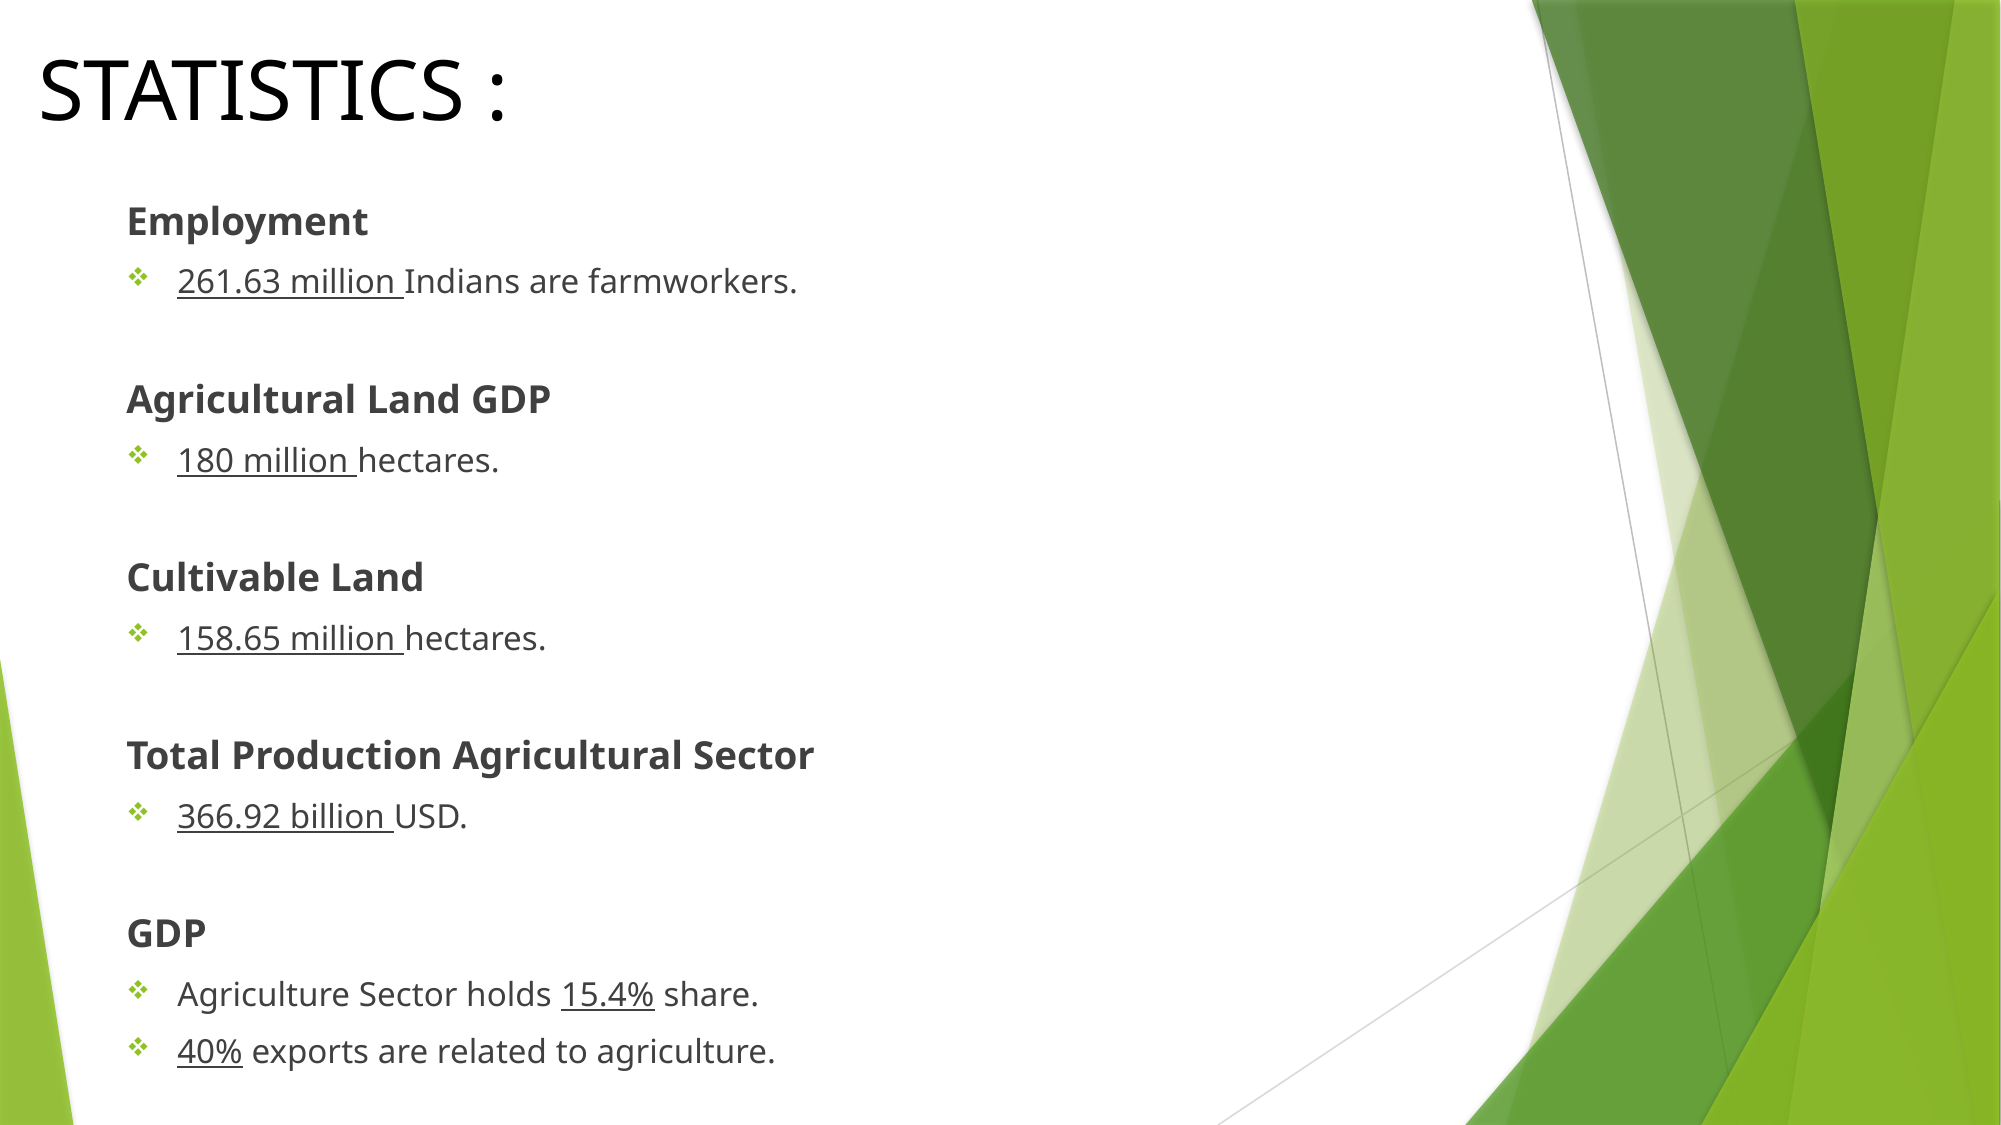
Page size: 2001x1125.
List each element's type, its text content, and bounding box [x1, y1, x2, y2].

title STATISTICS : [23, 29, 1434, 247]
list Employment 261.63 million Indians are farmworkers. Agricultural Land GDP 180 million hectares. Cultivable Land 158.65 million hectares. Total Production Agricultural Sector 366.92 billion USD. GDP Agriculture Sector holds 15.4% share. 40% exports are related to agriculture. [111, 189, 1281, 1125]
